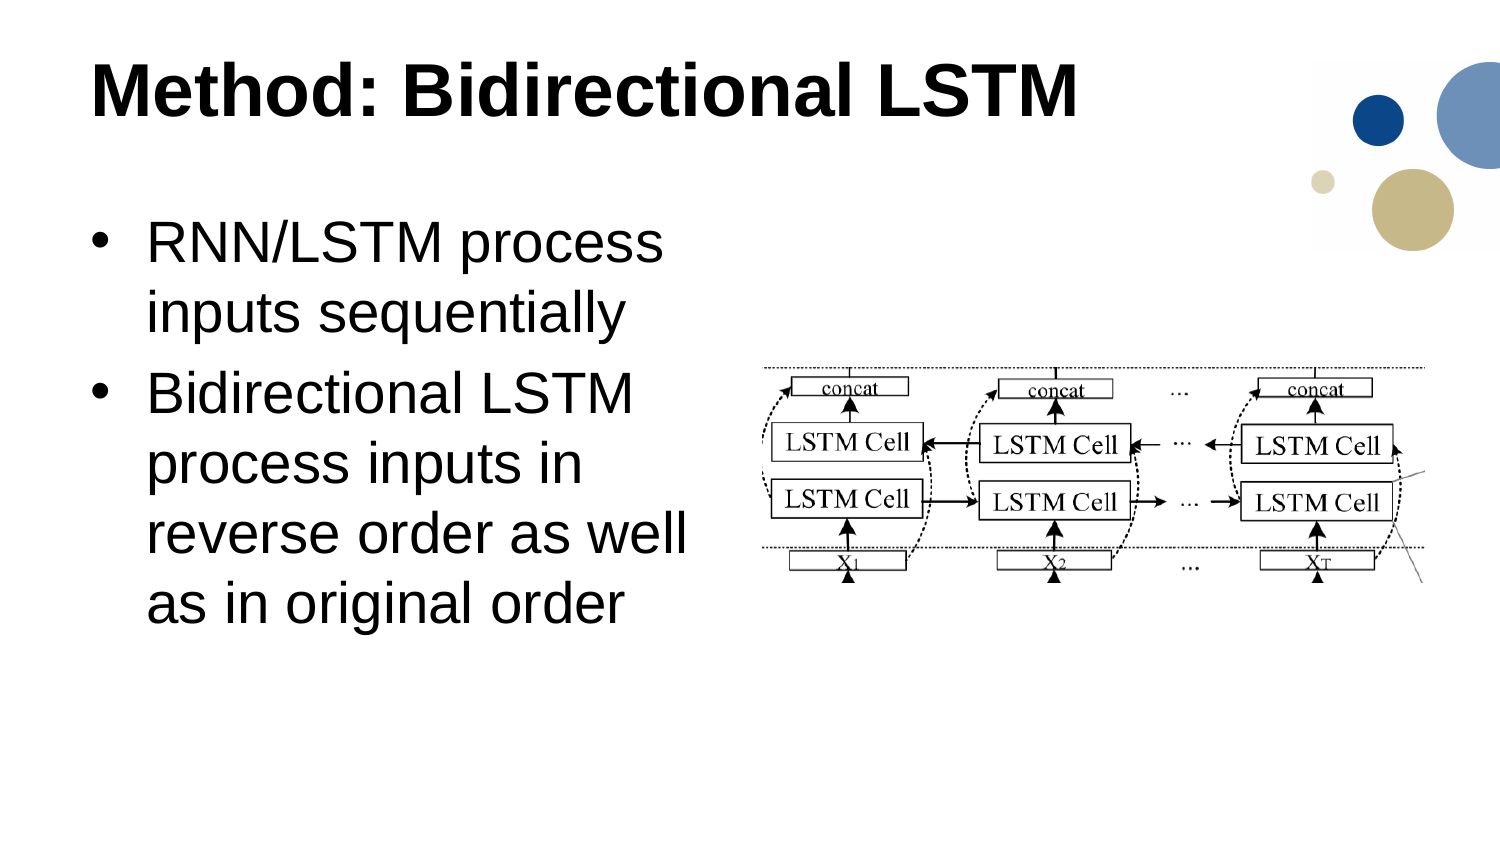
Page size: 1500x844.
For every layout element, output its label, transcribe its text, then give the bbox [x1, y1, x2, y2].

list RNN/LSTM process inputs sequentially Bidirectional LSTM process inputs in reverse order as well as in original order [75, 196, 738, 754]
picture [762, 367, 1426, 584]
picture [1311, 62, 1500, 251]
title Method: Bidirectional LSTM [75, 33, 1425, 175]
